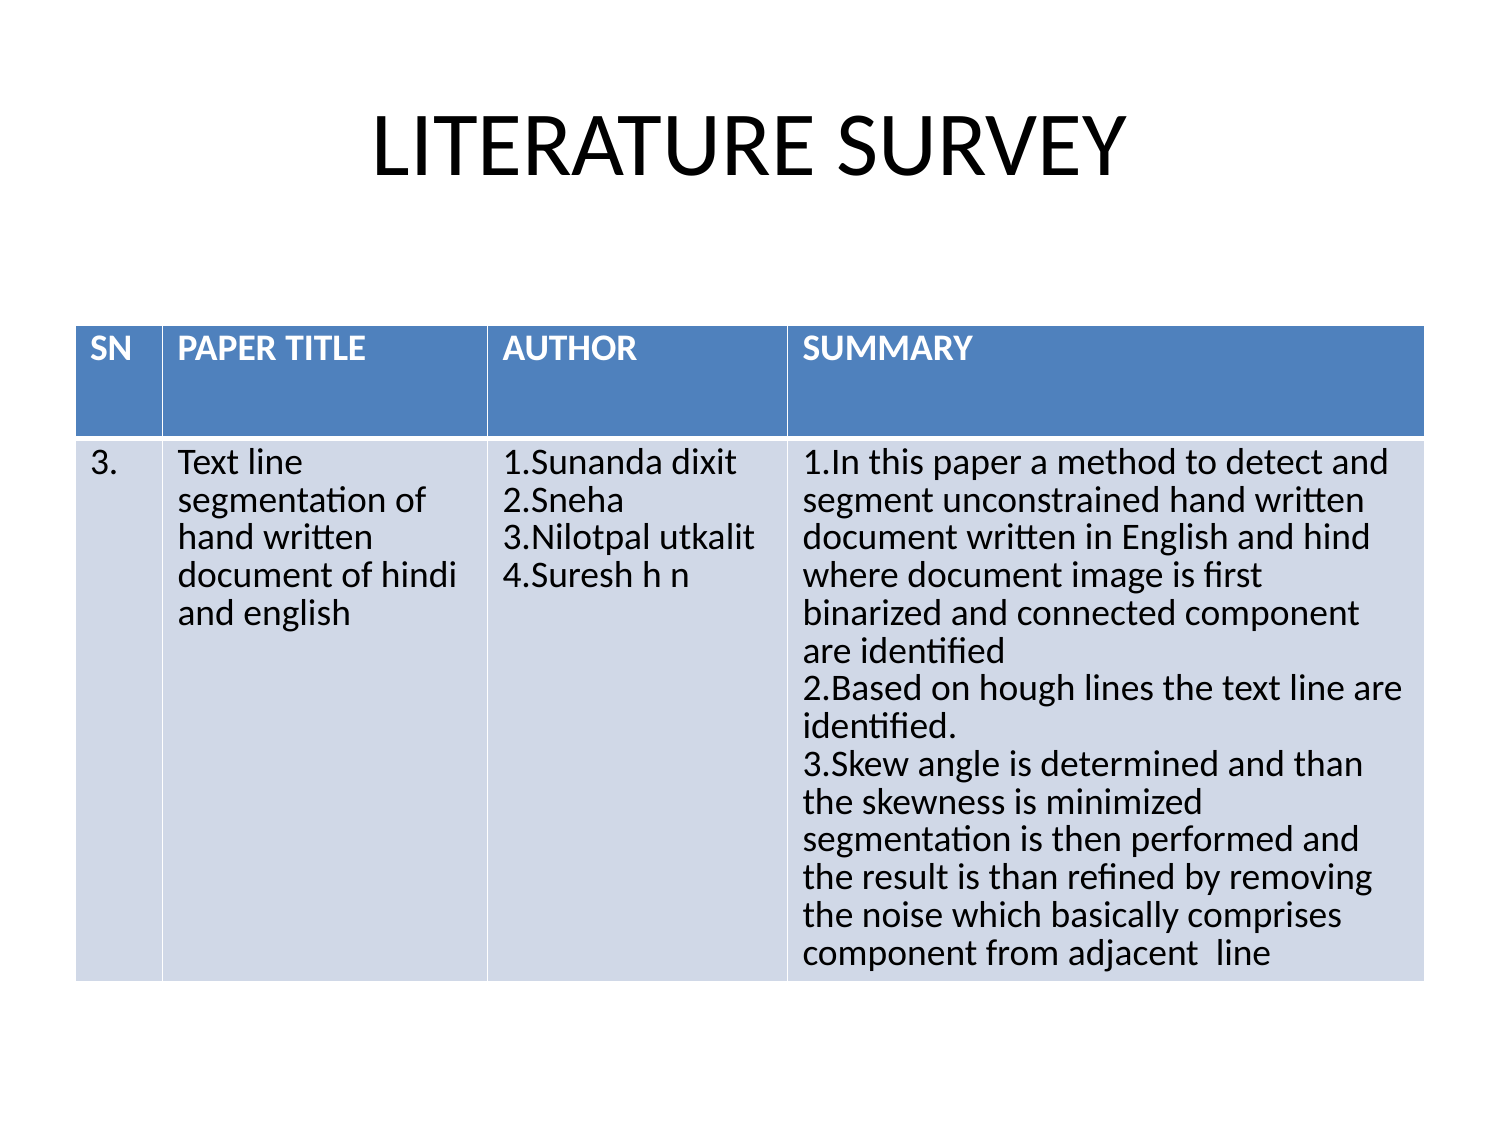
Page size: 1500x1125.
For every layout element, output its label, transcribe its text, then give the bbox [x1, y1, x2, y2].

table_cell 1.In this paper a method to detect and segment unconstrained hand written document written in English and hind where document image is first binarized and connected component are identified 2.Based on hough lines the text line are identified. 3.Skew angle is determined and than the skewness is minimized segmentation is then performed and the result is than refined by removing the noise which basically comprises component from adjacent line [788, 441, 1424, 981]
table_header AUTHOR [488, 326, 787, 436]
table_header SN [76, 326, 162, 436]
table_header PAPER TITLE [163, 326, 487, 436]
table_cell Text line segmentation of hand written document of hindi and english [163, 441, 487, 981]
table_header SUMMARY [788, 326, 1424, 436]
table_cell 3. [76, 441, 162, 981]
table_cell 1.Sunanda dixit 2.Sneha 3.Nilotpal utkalit 4.Suresh h n [488, 441, 787, 981]
title LITERATURE SURVEY [75, 45, 1425, 233]
